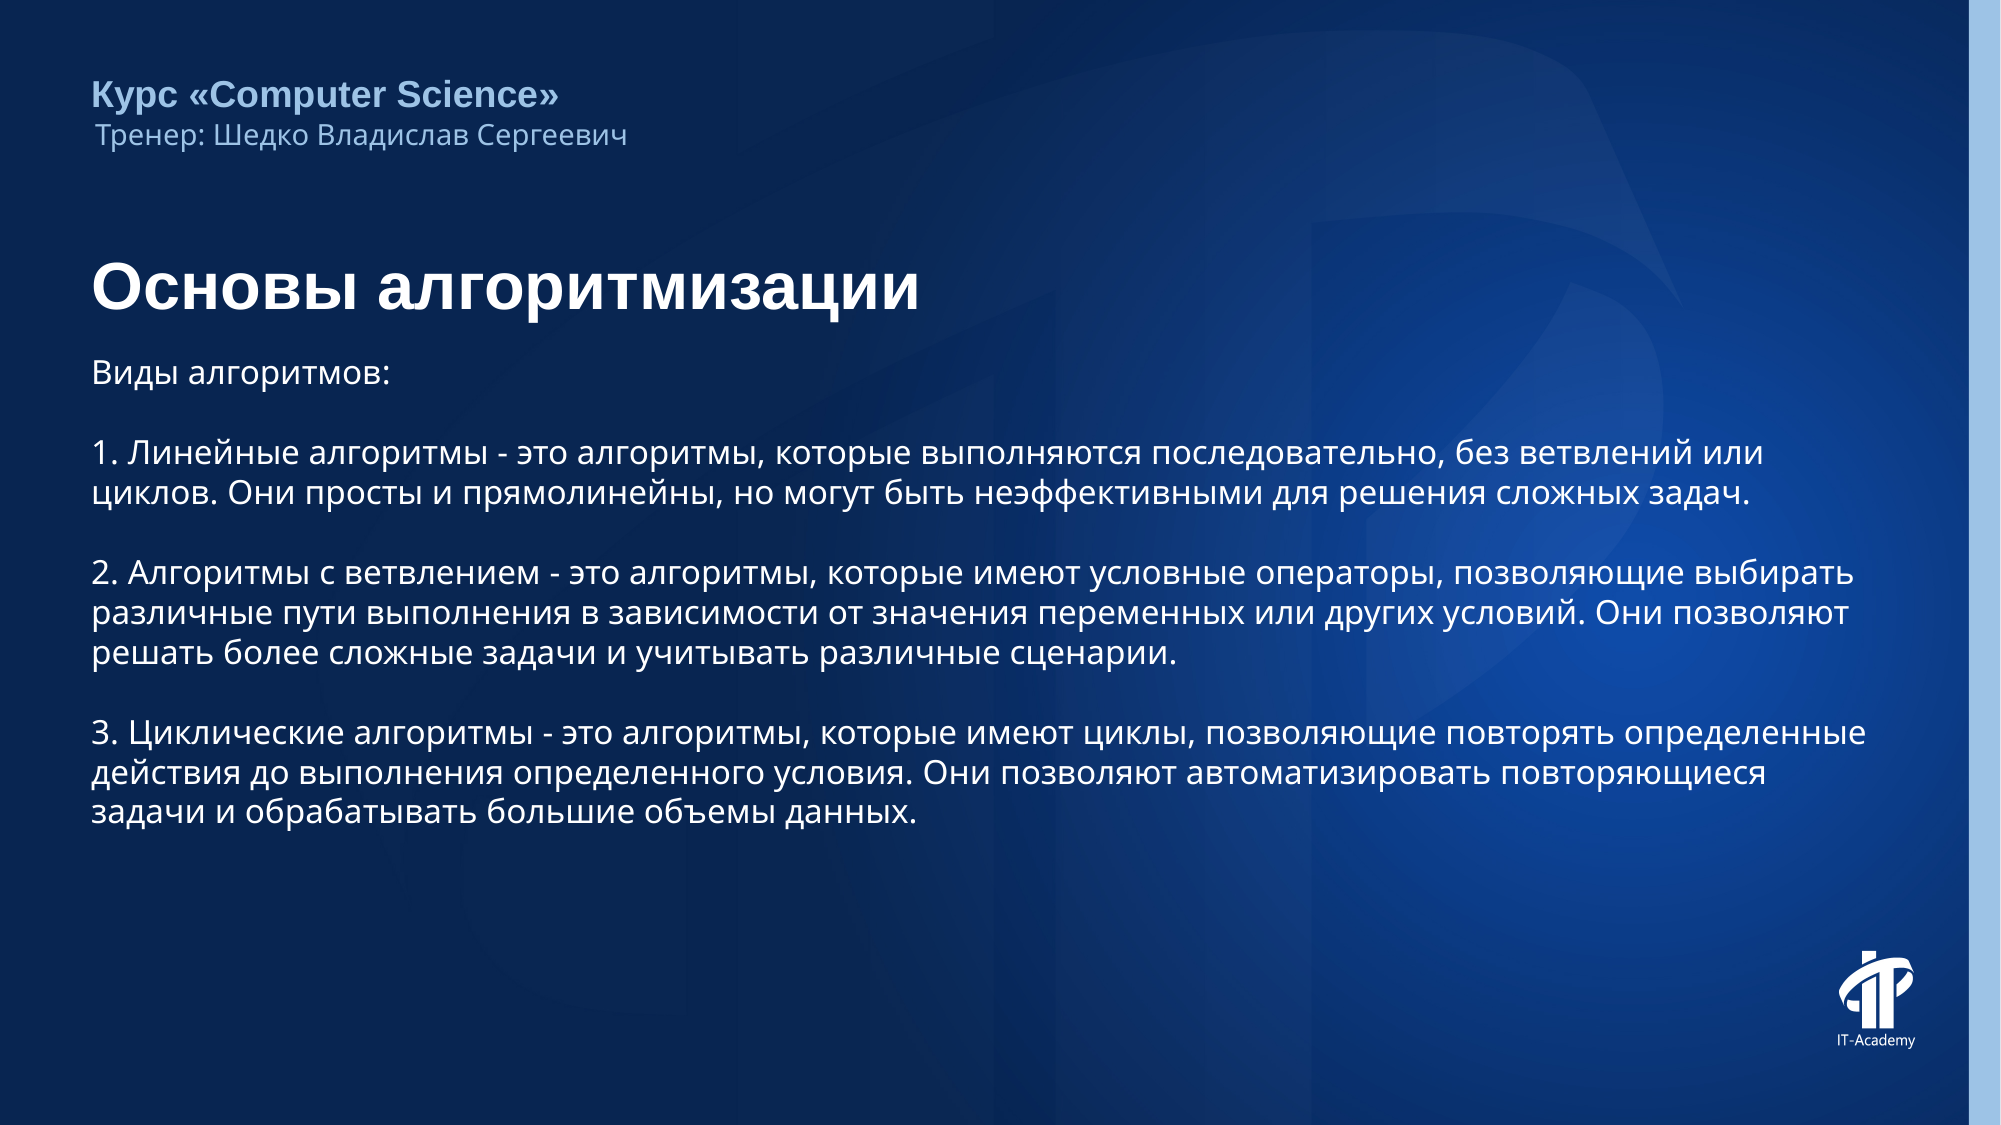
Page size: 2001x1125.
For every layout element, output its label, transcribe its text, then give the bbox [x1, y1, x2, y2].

picture [0, 0, 1968, 1125]
text_box [1968, 0, 2000, 1125]
text_box Тренер: Шедко Владислав Сергеевич [80, 109, 685, 159]
text_box Виды алгоритмов: 1. Линейные алгоритмы - это алгоритмы, которые выполняются последовательно, без ветвлений или циклов. Они просты и прямолинейны, но могут быть неэффективными для решения сложных задач. 2. Алгоритмы с ветвлением - это алгоритмы, которые имеют условные операторы, позволяющие выбирать различные пути выполнения в зависимости от значения переменных или других условий. Они позволяют решать более сложные задачи и учитывать различные сценарии. 3. Циклические алгоритмы - это алгоритмы, которые имеют циклы, позволяющие повторять определенные действия до выполнения определенного условия. Они позволяют автоматизировать повторяющиеся задачи и обрабатывать большие объемы данных. [76, 344, 1894, 838]
title Основы алгоритмизации [76, 235, 1068, 341]
text_box Курс «Computer Science» [76, 62, 641, 123]
